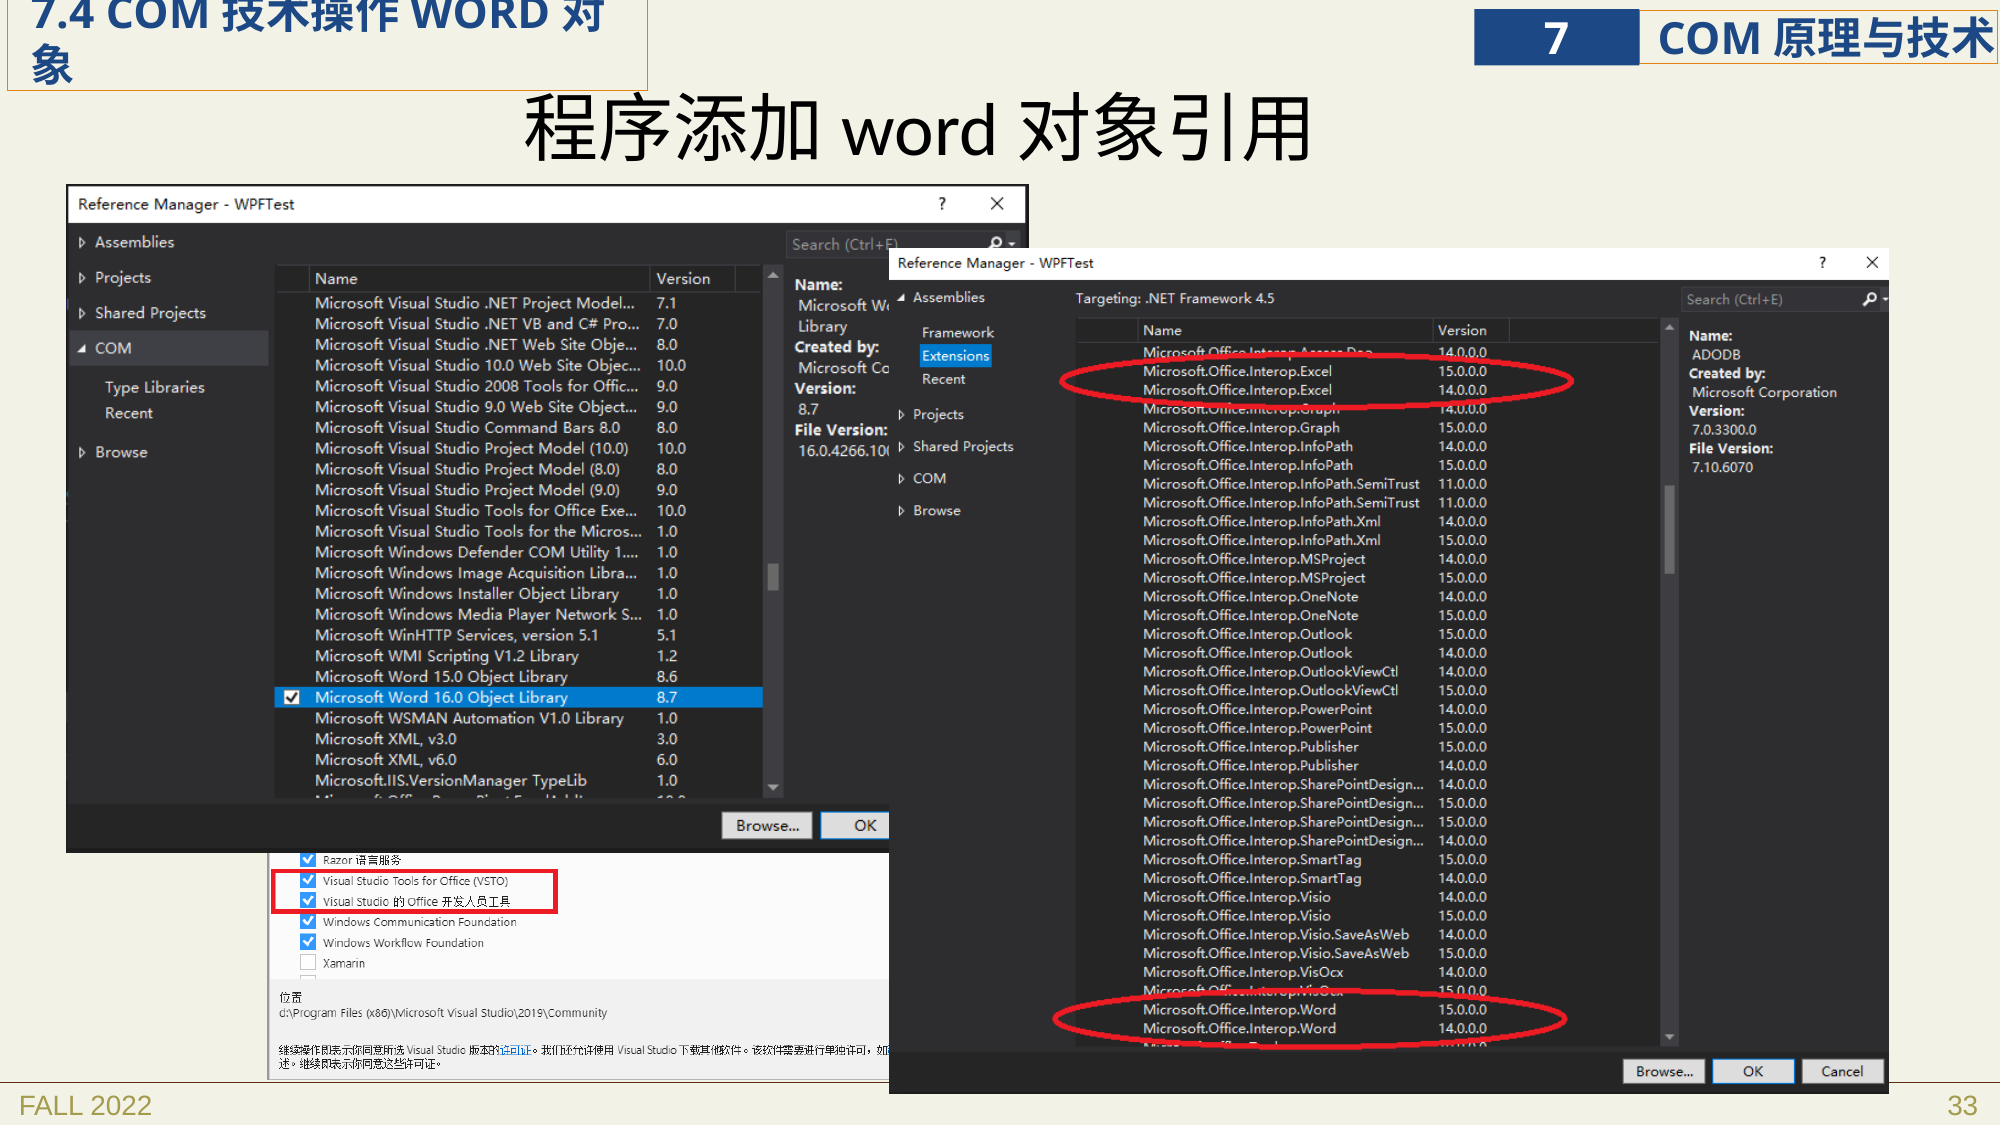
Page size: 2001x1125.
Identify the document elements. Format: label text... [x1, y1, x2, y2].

title 程序添加word对象引用 [512, 67, 1689, 185]
picture [66, 184, 1889, 1094]
